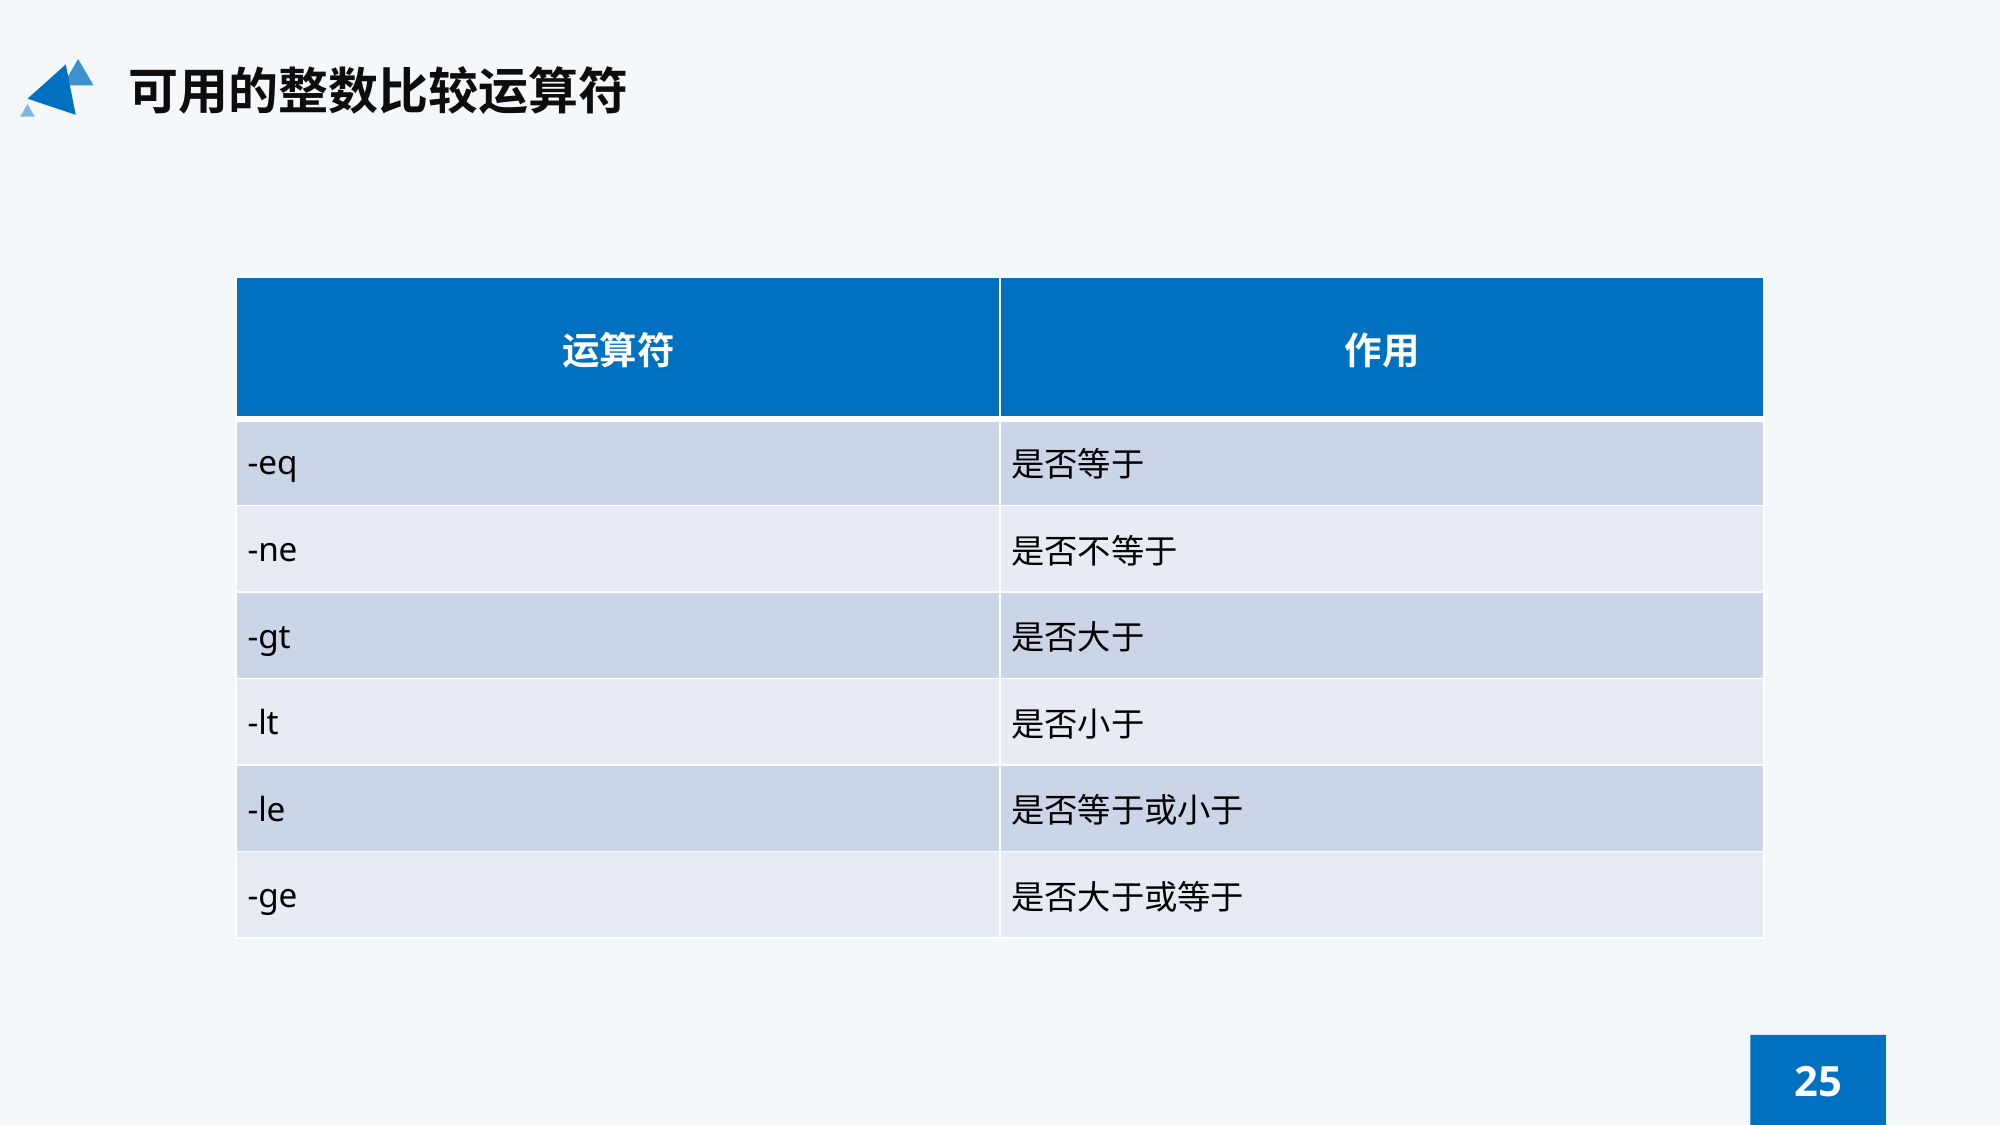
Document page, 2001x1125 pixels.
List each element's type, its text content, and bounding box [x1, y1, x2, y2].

table_cell 是否等于或小于 [1001, 766, 1763, 851]
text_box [20, 58, 94, 117]
text_box 可用的整数比较运算符 [114, 52, 822, 127]
table_cell -gt [237, 593, 999, 678]
table_cell -le [237, 766, 999, 851]
table_cell 是否大于 [1001, 593, 1763, 678]
table_header 运算符 [237, 278, 999, 416]
table_cell -lt [237, 679, 999, 764]
table_cell 是否小于 [1001, 679, 1763, 764]
table_cell -eq [237, 422, 999, 505]
table_cell 是否不等于 [1001, 506, 1763, 591]
table_cell 是否大于或等于 [1001, 852, 1763, 937]
table_header 作用 [1001, 278, 1763, 416]
table_cell 是否等于 [1001, 422, 1763, 505]
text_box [1750, 1034, 1886, 1125]
table_cell -ge [237, 852, 999, 937]
table_cell -ne [237, 506, 999, 591]
